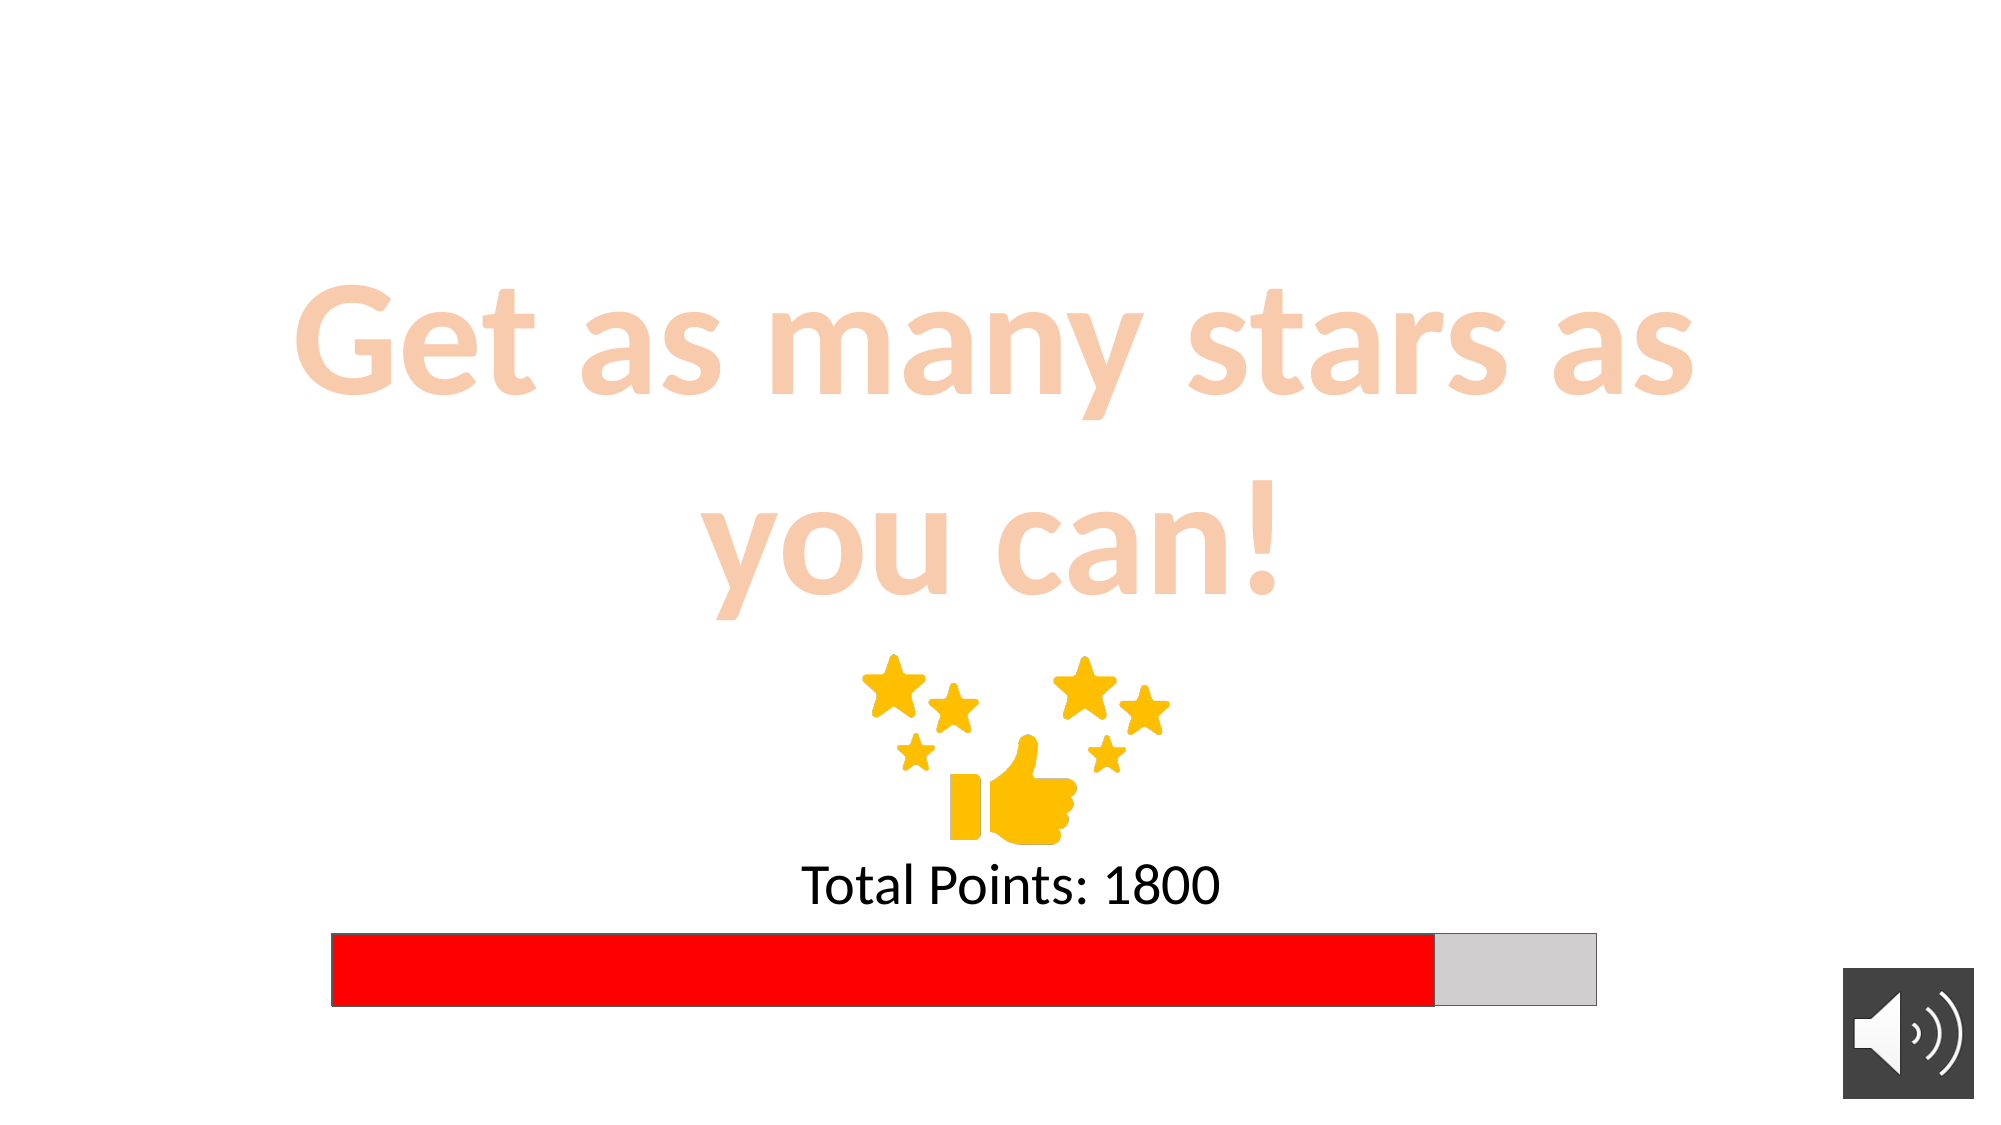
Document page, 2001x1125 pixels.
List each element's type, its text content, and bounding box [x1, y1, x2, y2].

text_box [845, 637, 1187, 865]
picture [1841, 966, 1975, 1100]
text_box Get as many stars as you can! [165, 220, 1826, 636]
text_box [331, 838, 1597, 1006]
